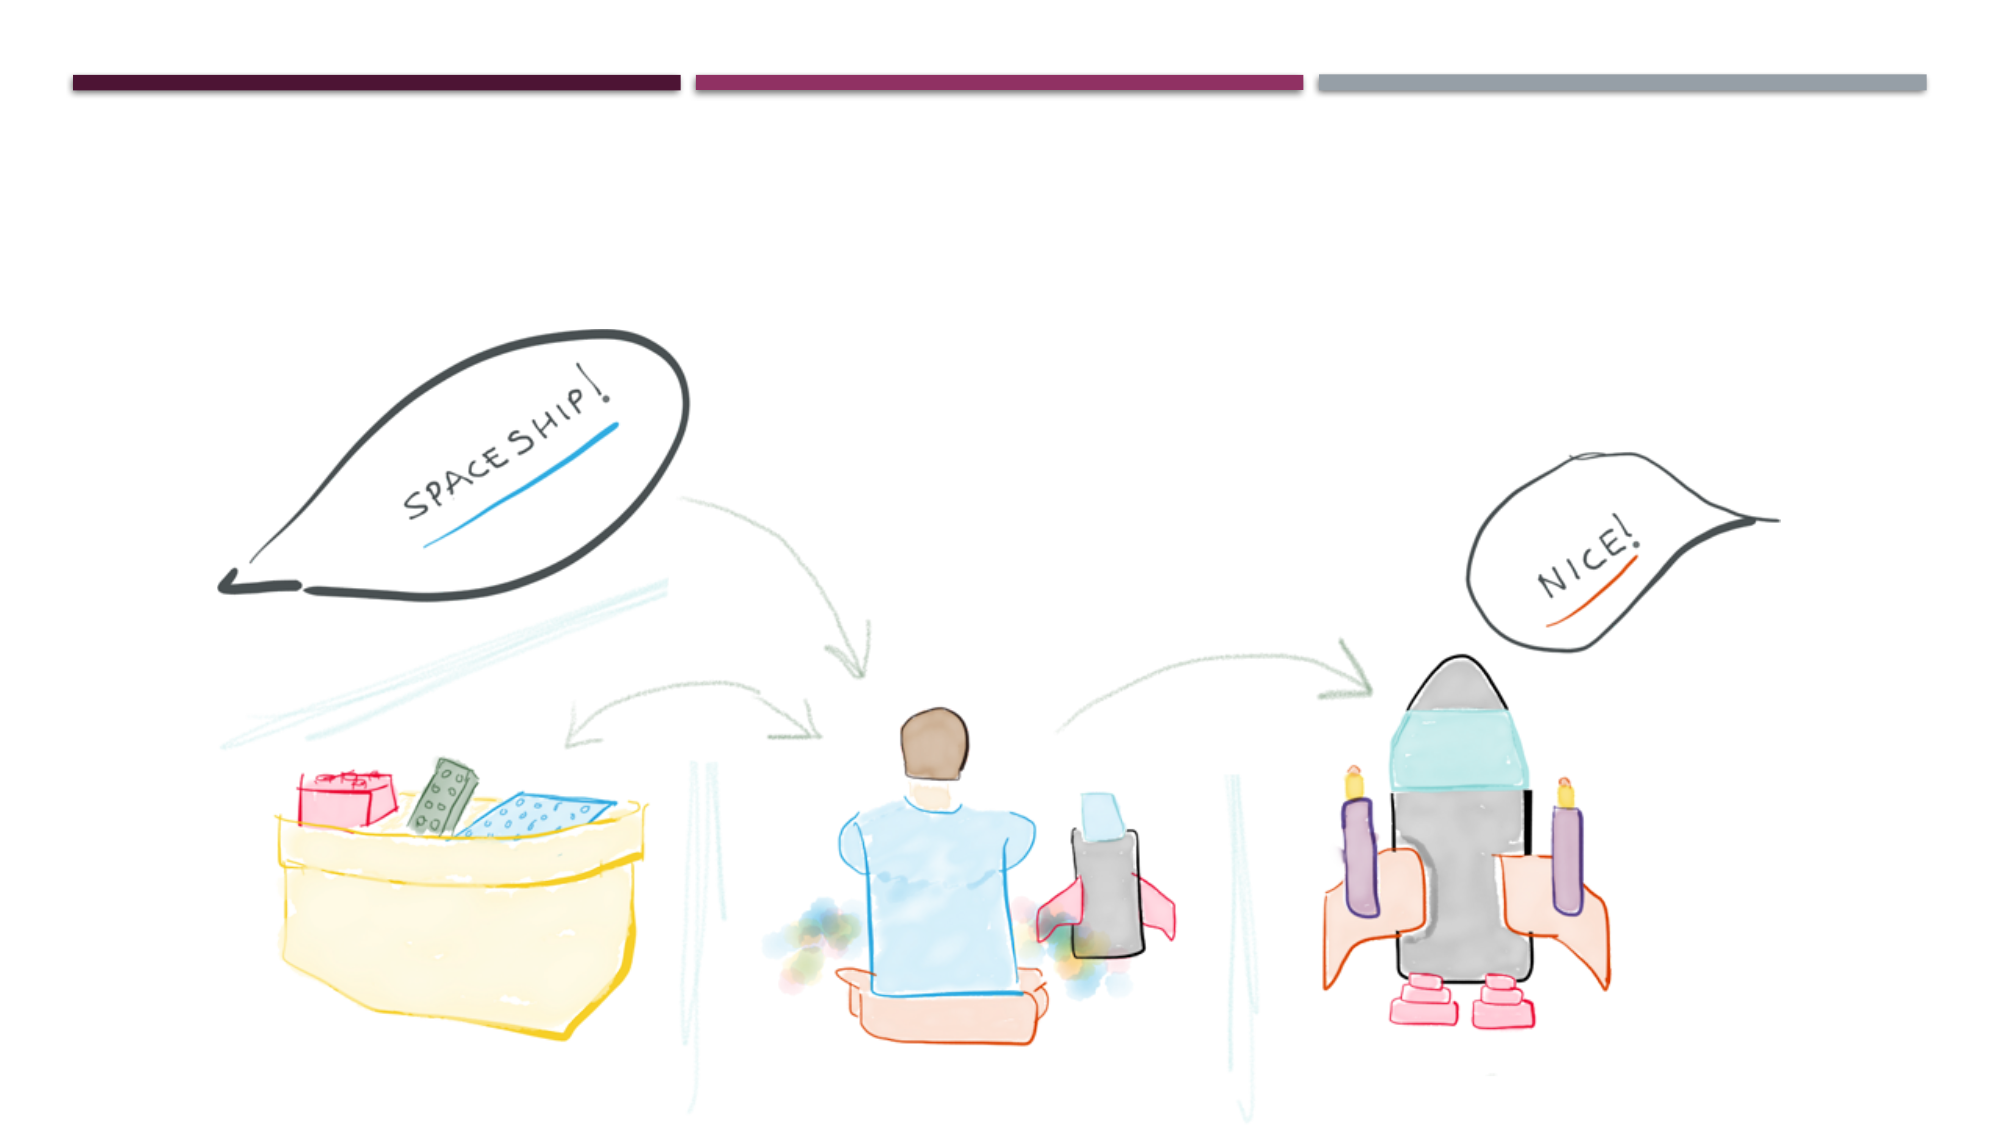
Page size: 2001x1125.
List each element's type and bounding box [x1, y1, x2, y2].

picture [217, 329, 1781, 1125]
